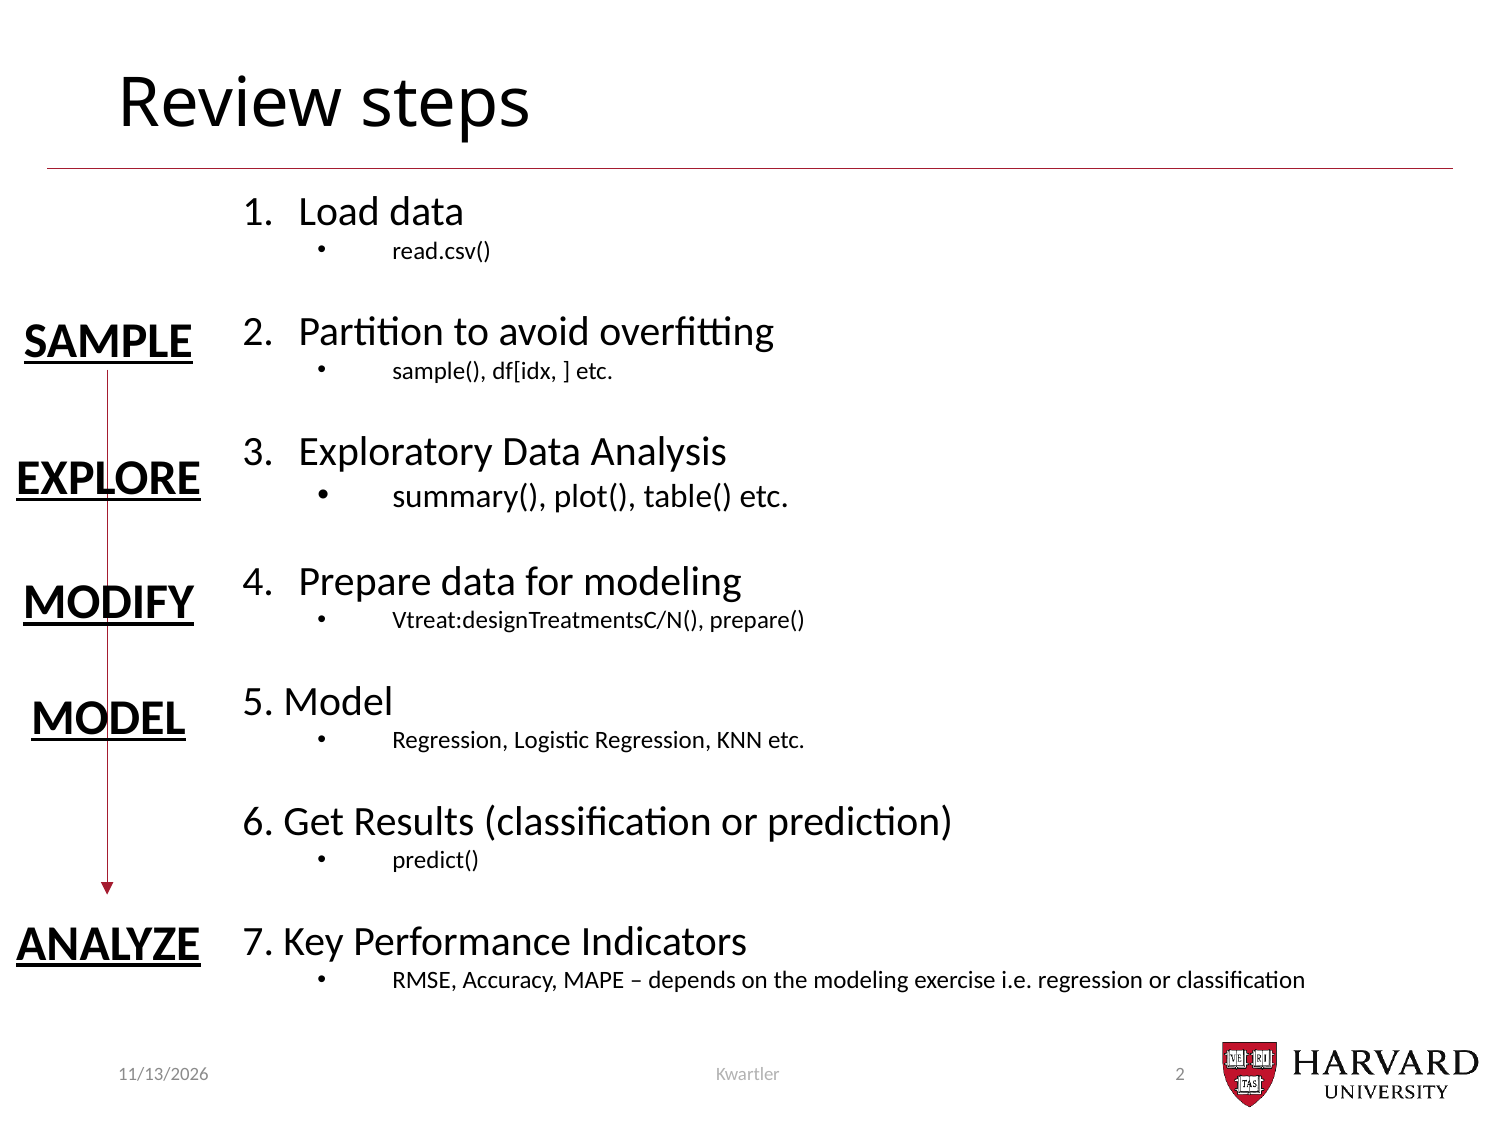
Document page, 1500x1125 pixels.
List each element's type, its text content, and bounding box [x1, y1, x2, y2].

text_box MODEL [16, 676, 107, 752]
text_box EXPLORE [108, 437, 217, 513]
text_box SAMPLE [9, 299, 209, 375]
text_box ANALYZE [1, 902, 216, 978]
title Review steps [103, 59, 1397, 157]
text_box EXPLORE [1, 437, 107, 513]
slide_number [103, 1042, 441, 1103]
text_box MODIFY [108, 561, 210, 637]
text_box MODEL [108, 676, 201, 752]
slide_number 2 [1059, 1042, 1200, 1103]
text_box MODIFY [8, 561, 107, 637]
footer Kwartler [496, 1042, 1004, 1103]
picture [1200, 1024, 1500, 1125]
text_box Load data read.csv() Partition to avoid overfitting sample(), df[idx, ] etc. Exploratory Data Analysis summary(), plot(), table() etc. Prepare data for modeling Vtreat:designTreatmentsC/N(), prepare() 5. Model Regression, Logistic Regression, KNN etc. 6. Get Results (classification or prediction) predict() 7. Key Performance Indicators RMSE, Accuracy, MAPE – depends on the modeling exercise i.e. regression or classification [227, 176, 1500, 1001]
